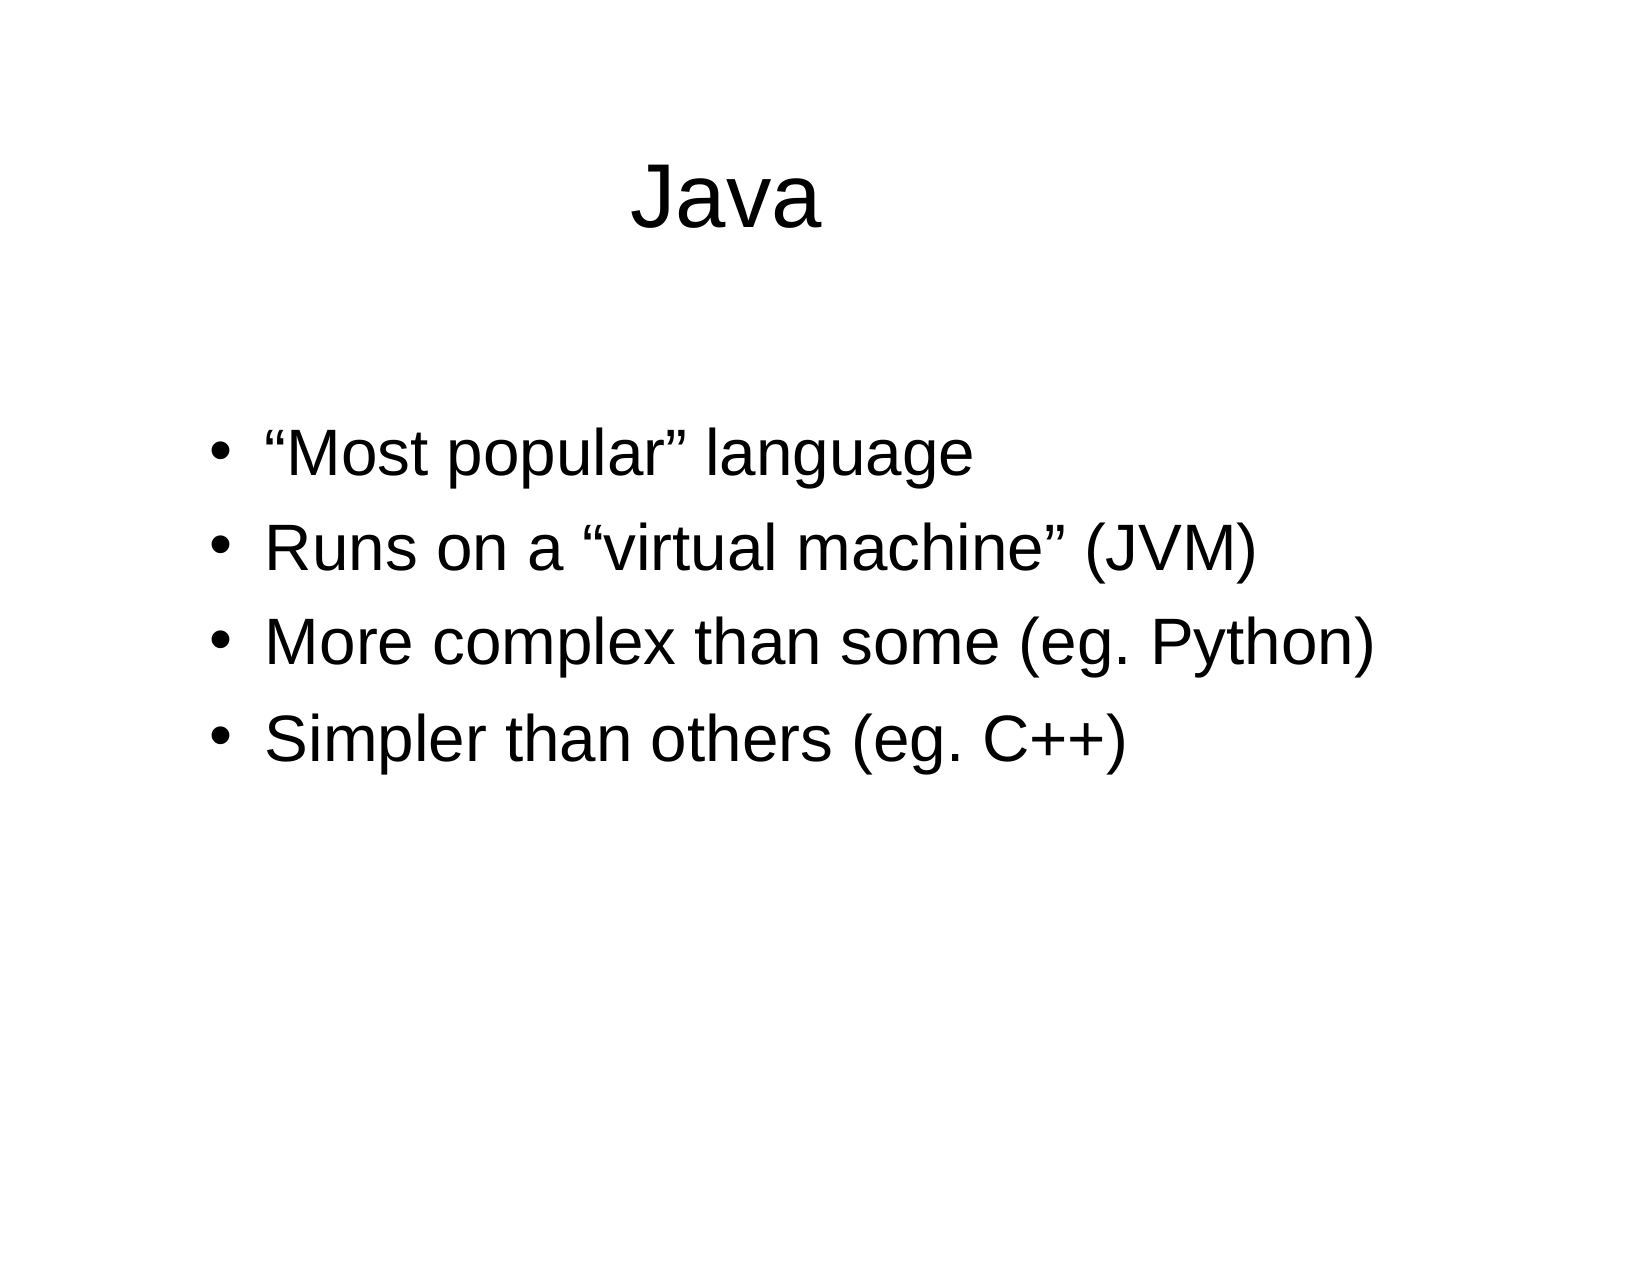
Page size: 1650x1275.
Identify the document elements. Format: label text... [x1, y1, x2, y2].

title Java [113, 67, 1537, 315]
text_box “Most popular” language Runs on a “virtual machine” (JVM) More complex than some (eg. Python) Simpler than others (eg. C++) [207, 410, 1385, 779]
